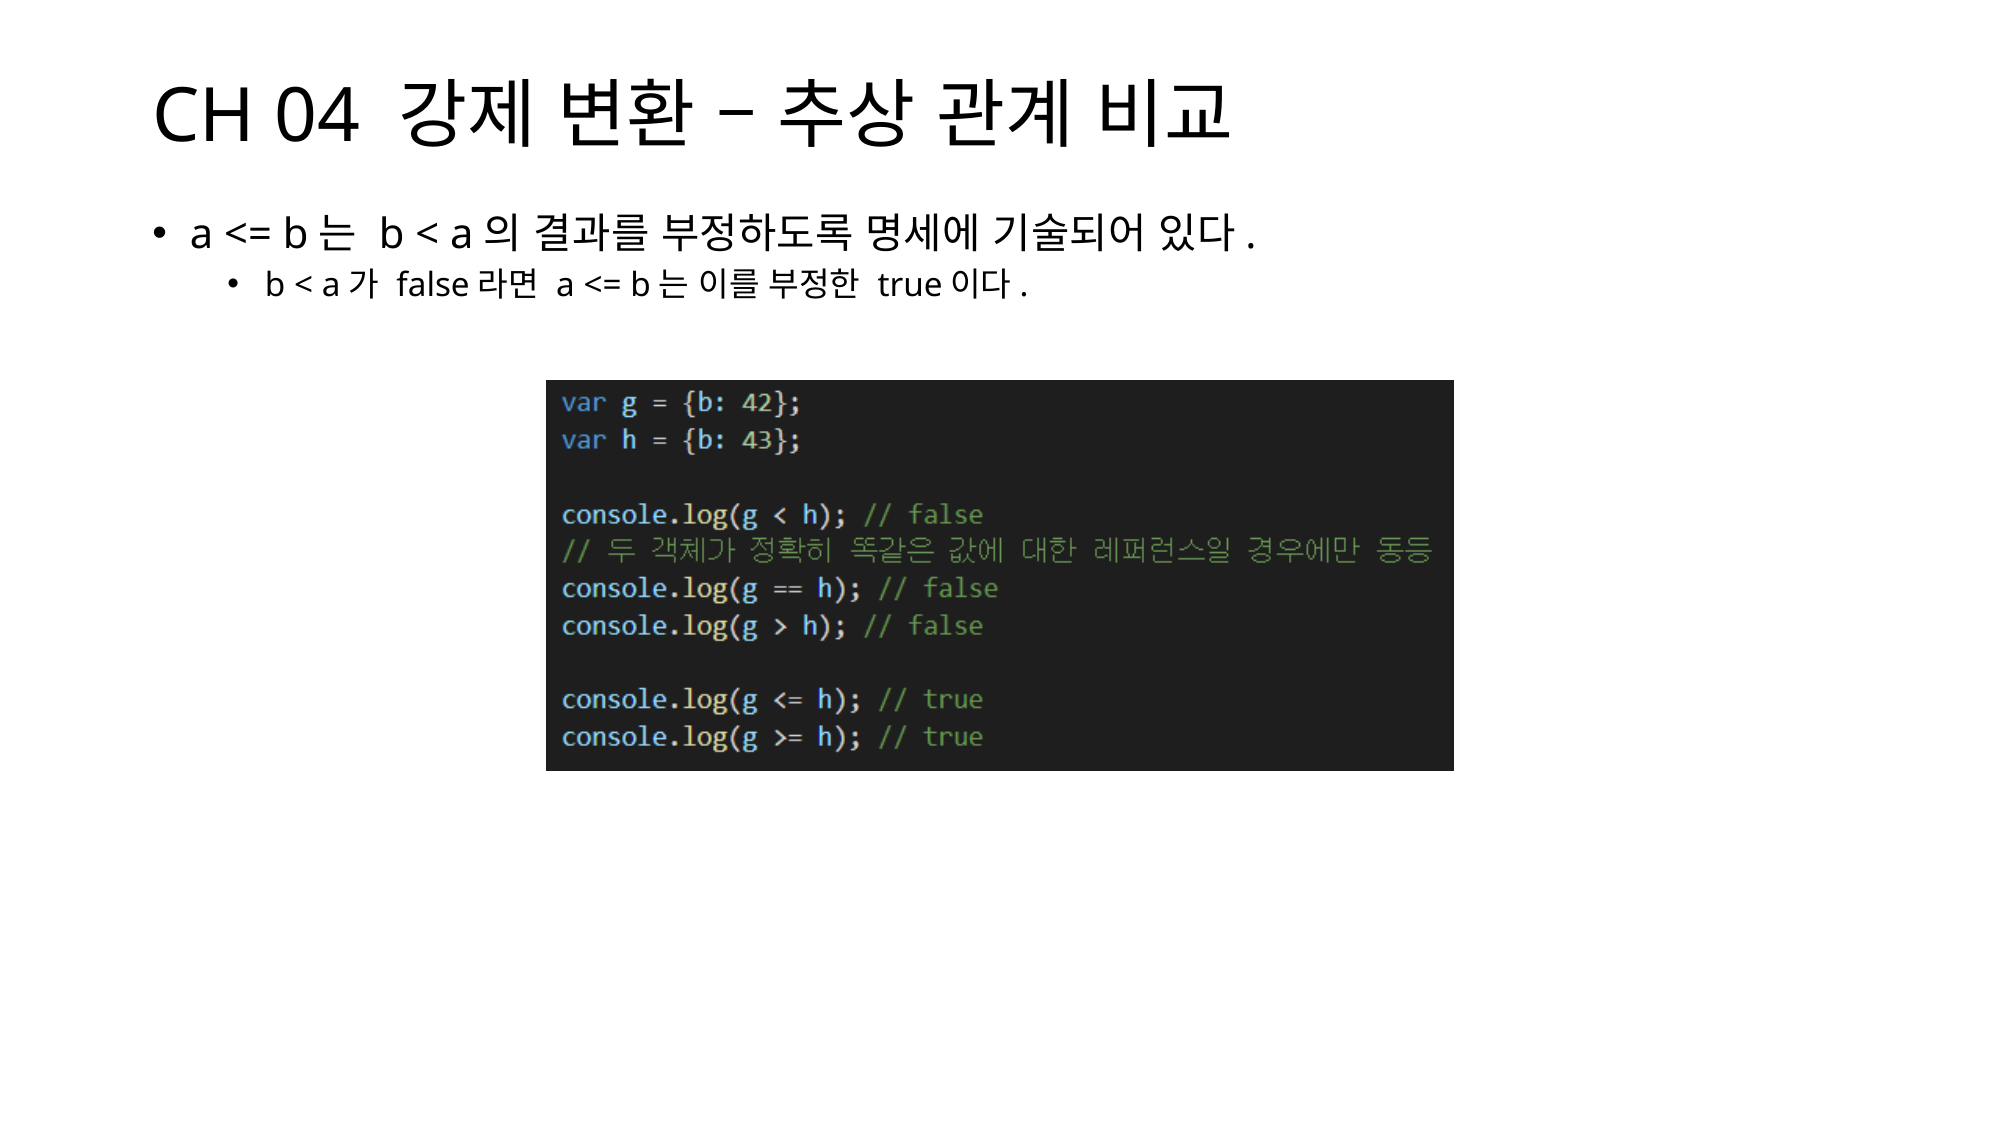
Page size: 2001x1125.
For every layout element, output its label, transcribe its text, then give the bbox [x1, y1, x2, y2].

picture [546, 380, 1454, 771]
list a <= b는 b < a의 결과를 부정하도록 명세에 기술되어 있다. b < a가 false라면 a <= b는 이를 부정한 true이다. [137, 204, 1863, 1022]
title CH 04 강제 변환 – 추상 관계 비교 [137, 59, 1863, 175]
